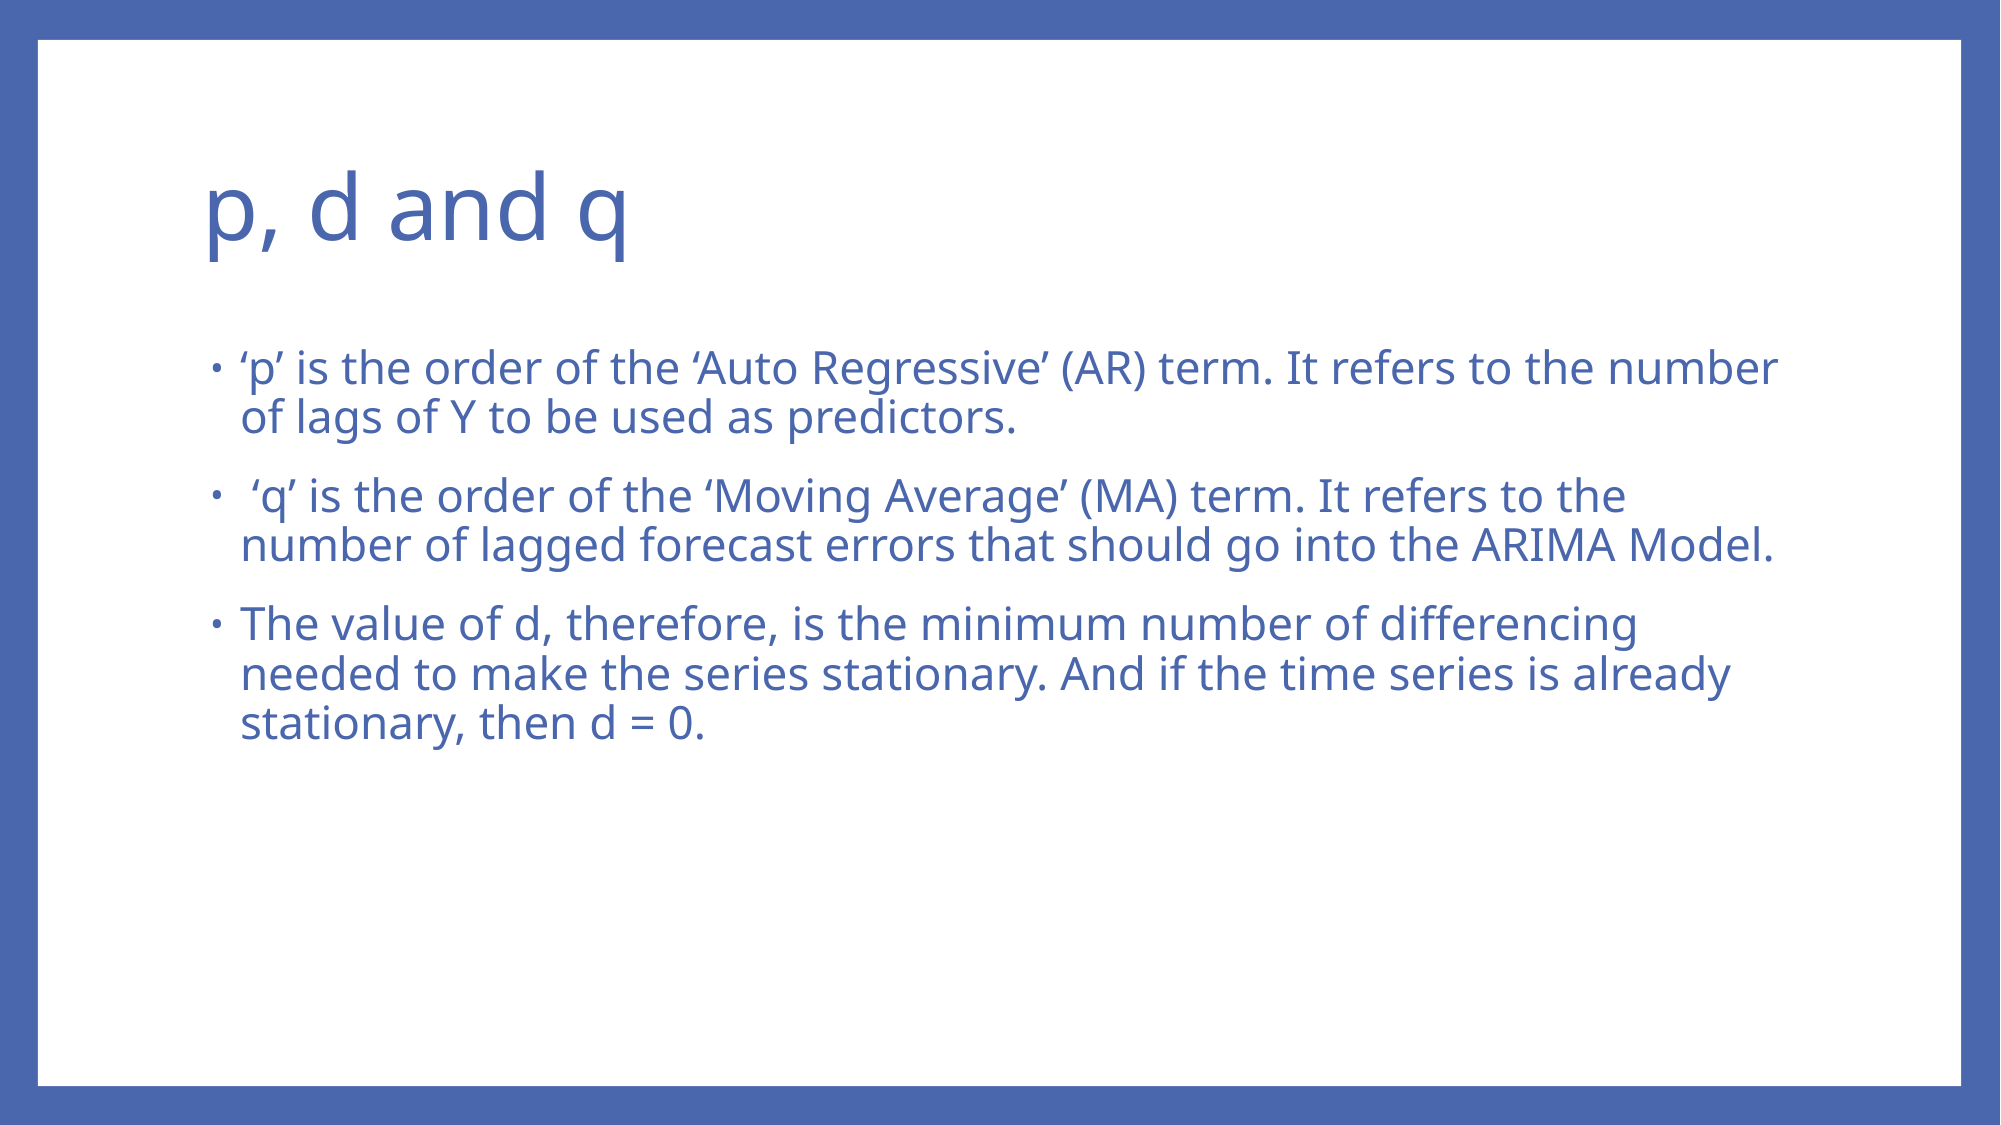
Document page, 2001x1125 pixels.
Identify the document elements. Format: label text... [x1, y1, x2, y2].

title p, d and q [187, 99, 1808, 323]
list ‘p’ is the order of the ‘Auto Regressive’ (AR) term. It refers to the number of lags of Y to be used as predictors. ‘q’ is the order of the ‘Moving Average’ (MA) term. It refers to the number of lagged forecast errors that should go into the ARIMA Model. The value of d, therefore, is the minimum number of differencing needed to make the series stationary. And if the time series is already stationary, then d = 0. [187, 337, 1808, 1000]
